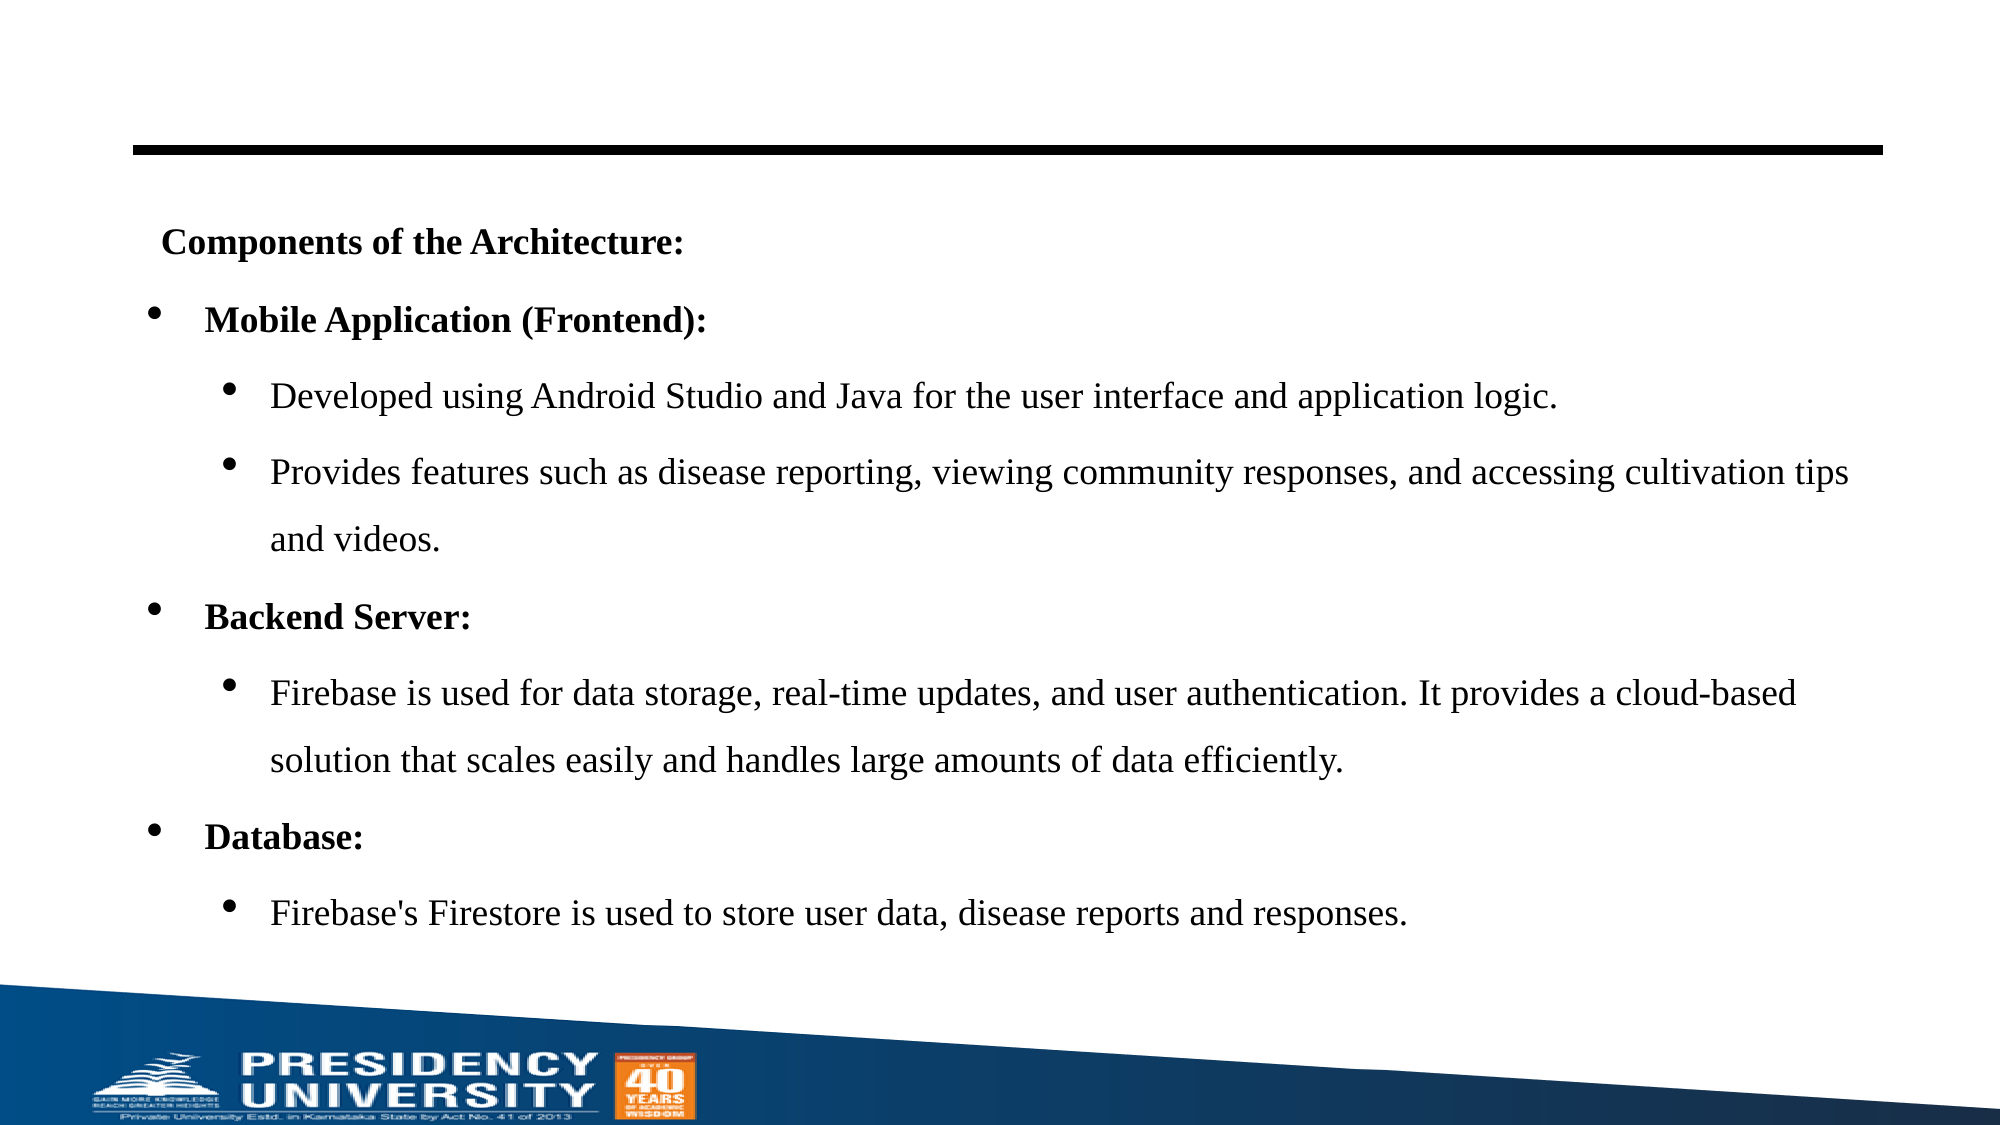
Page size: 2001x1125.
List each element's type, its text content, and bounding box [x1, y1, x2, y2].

list Components of the Architecture: Mobile Application (Frontend): Developed using Android Studio and Java for the user interface and application logic. Provides features such as disease reporting, viewing community responses, and accessing cultivation tips and videos. Backend Server: Firebase is used for data storage, real-time updates, and user authentication. It provides a cloud-based solution that scales easily and handles large amounts of data efficiently. Database: Firebase's Firestore is used to store user data, disease reports and responses. [133, 187, 1884, 1000]
picture [0, 982, 2000, 1125]
